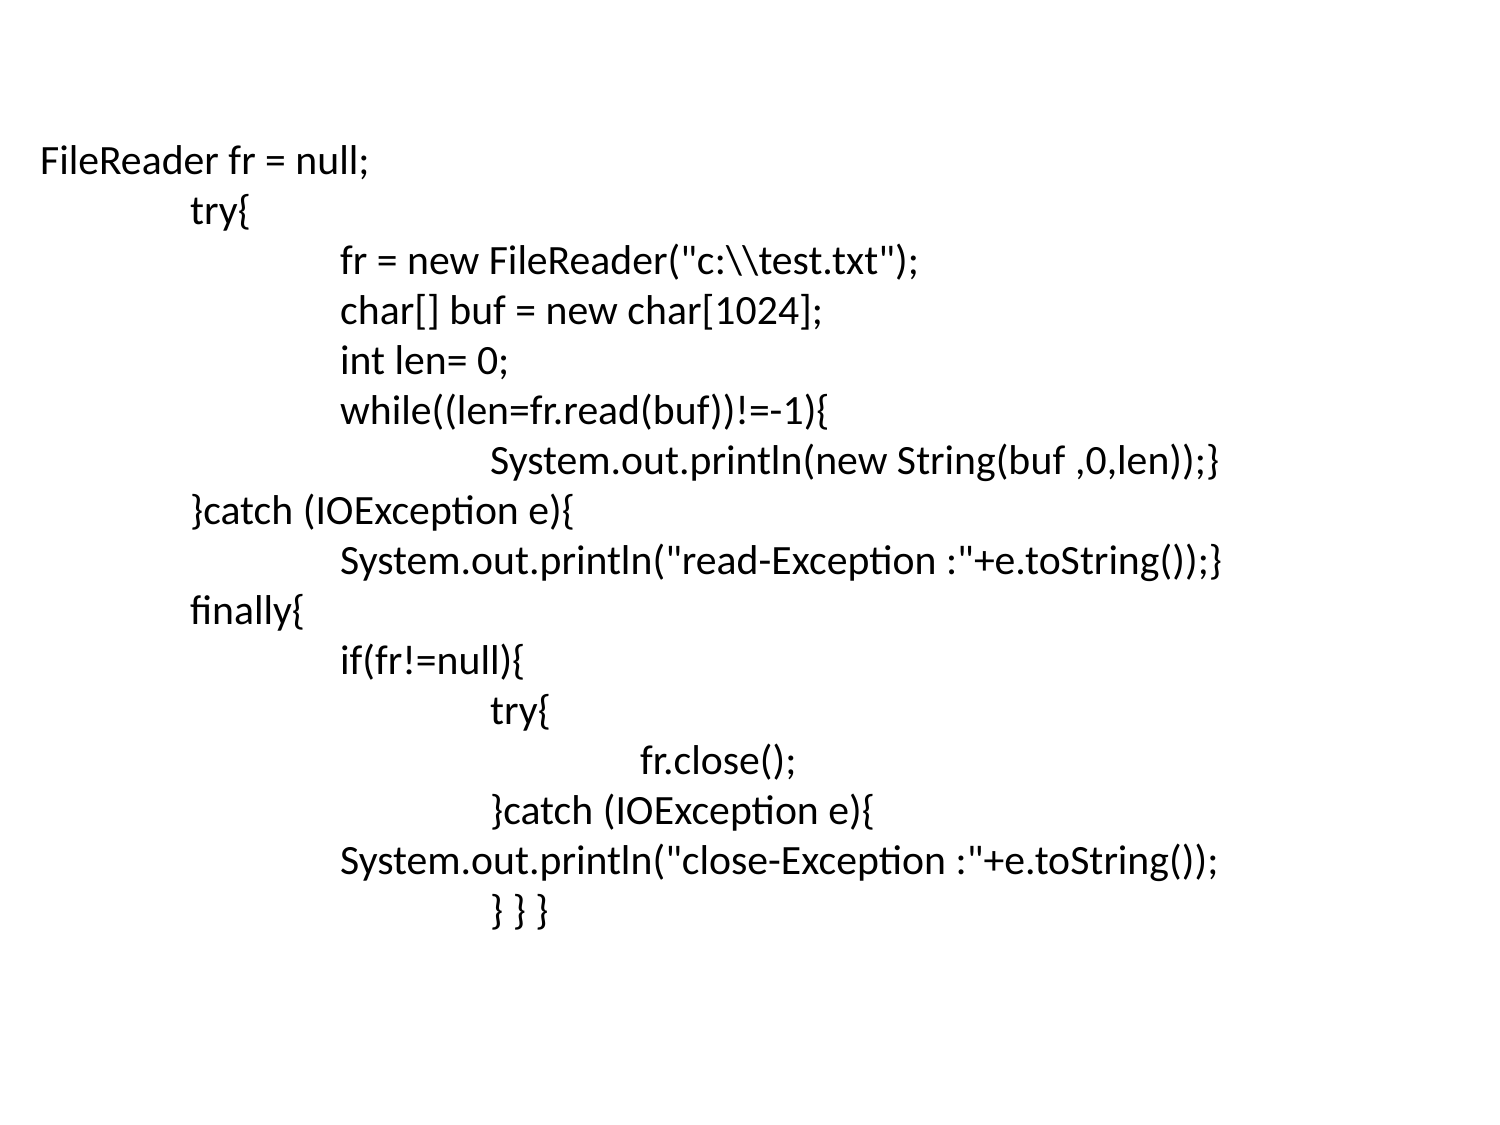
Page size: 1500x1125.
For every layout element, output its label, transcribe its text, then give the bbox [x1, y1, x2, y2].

text_box FileReader fr = null; try{ fr = new FileReader("c:\\test.txt"); char[] buf = new char[1024]; int len= 0; while((len=fr.read(buf))!=-1){ System.out.println(new String(buf ,0,len));} }catch (IOException e){ System.out.println("read-Exception :"+e.toString());} finally{ if(fr!=null){ try{ fr.close(); }catch (IOException e){ System.out.println("close-Exception :"+e.toString()); } } } [25, 125, 1471, 941]
